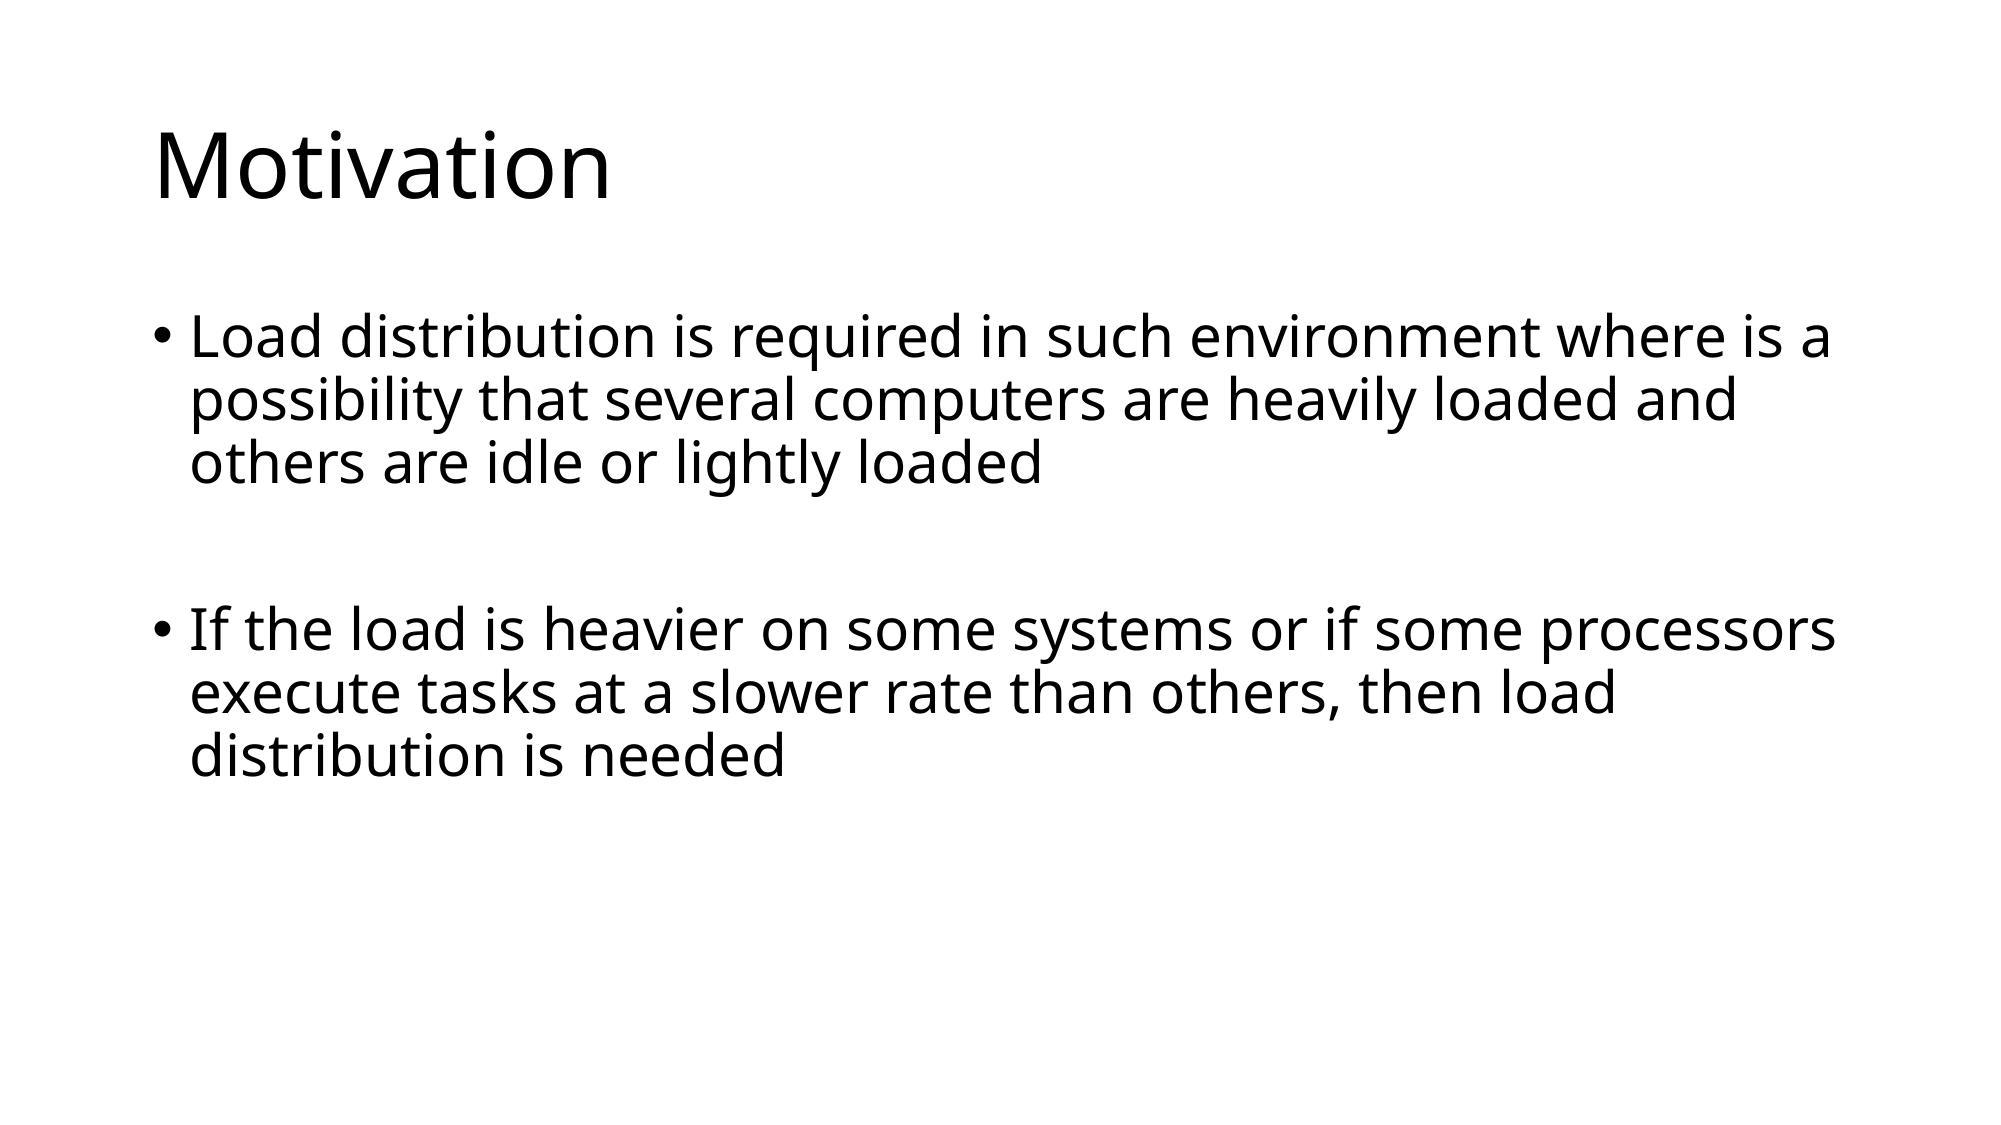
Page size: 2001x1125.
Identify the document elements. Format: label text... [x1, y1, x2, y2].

title Motivation [137, 59, 1863, 278]
list Load distribution is required in such environment where is a possibility that several computers are heavily loaded and others are idle or lightly loaded If the load is heavier on some systems or if some processors execute tasks at a slower rate than others, then load distribution is needed [137, 299, 1863, 1014]
